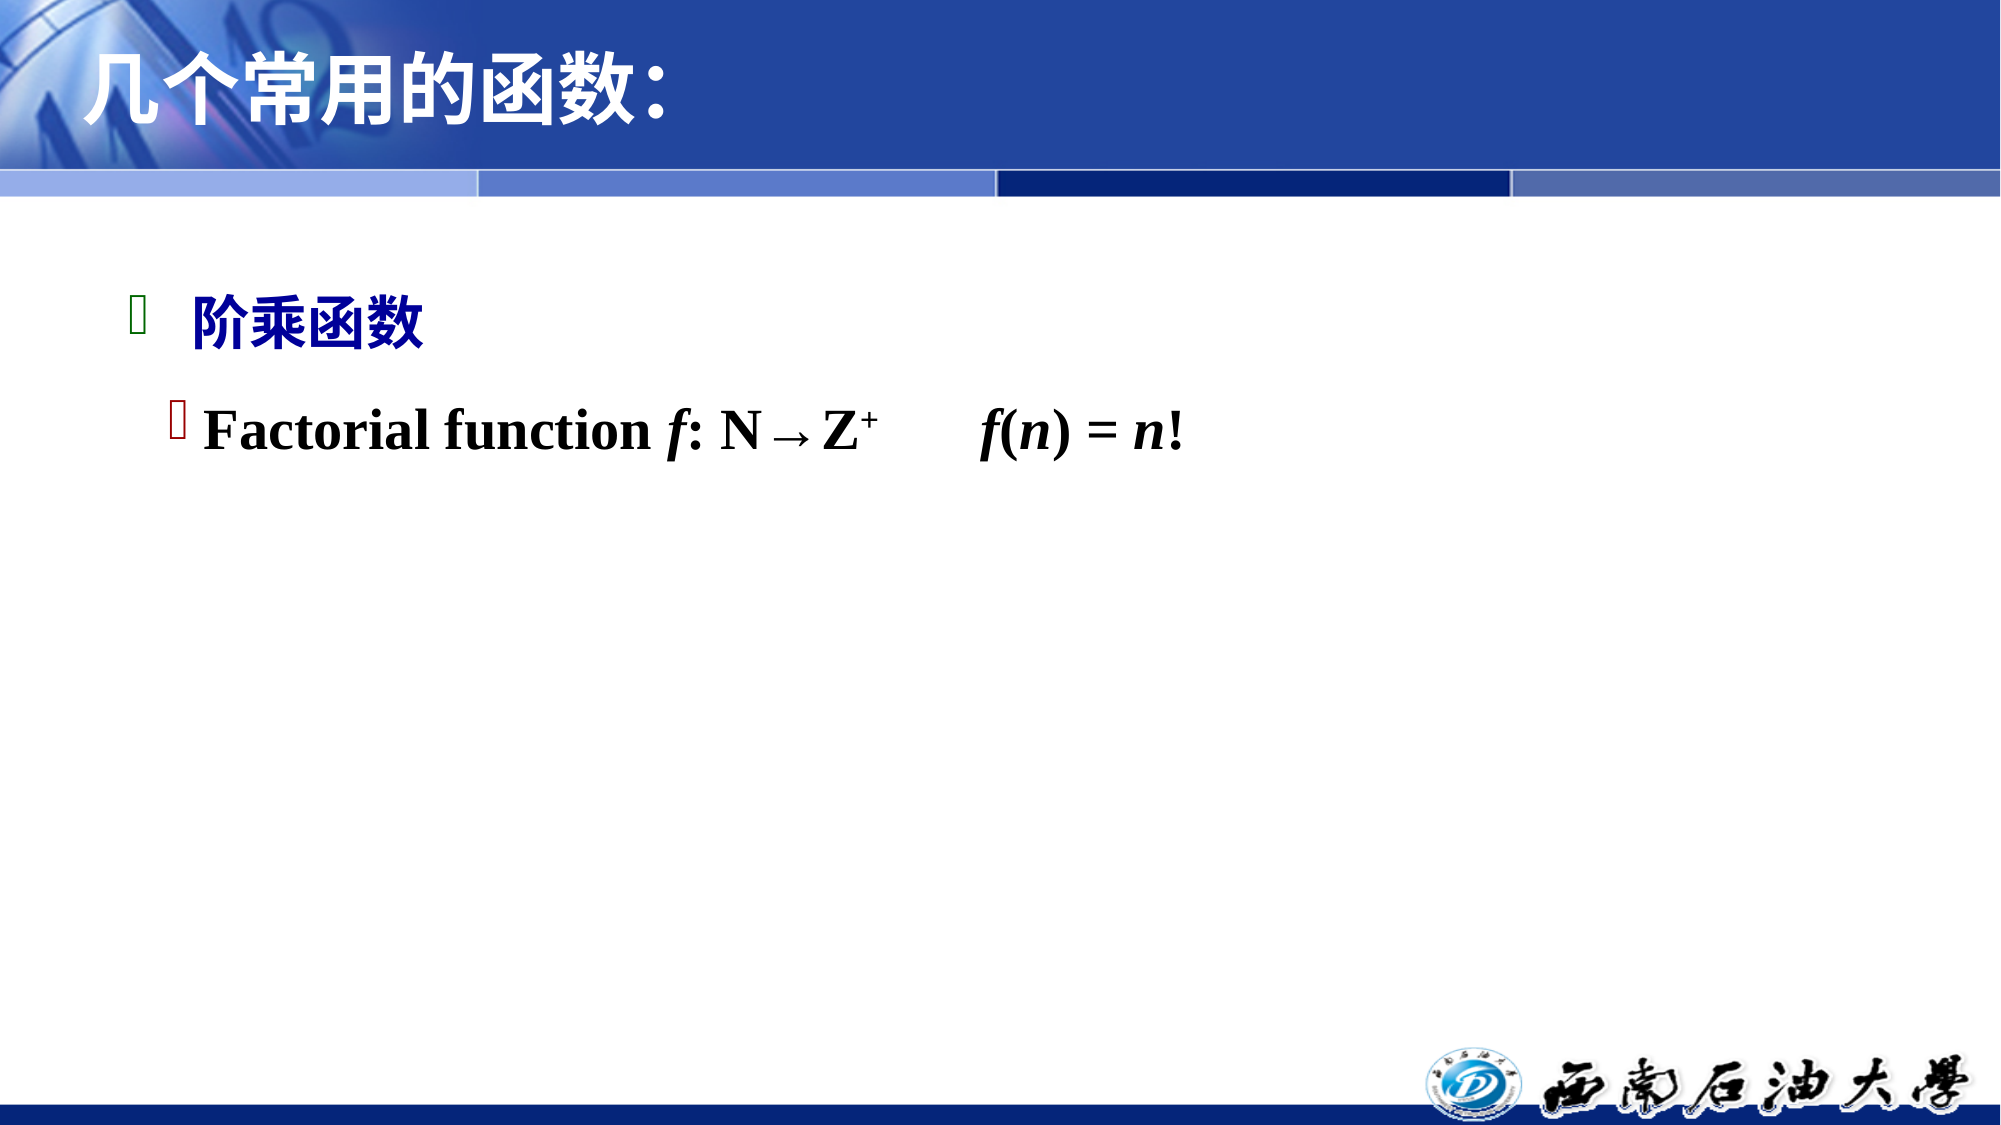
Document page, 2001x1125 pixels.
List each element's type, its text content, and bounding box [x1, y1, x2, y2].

picture [0, 0, 2001, 1125]
title 几个常用的函数： [66, 42, 1346, 132]
text_box 阶乘函数 Factorial function f: N→Z+ f(n) = n! [114, 243, 1496, 517]
